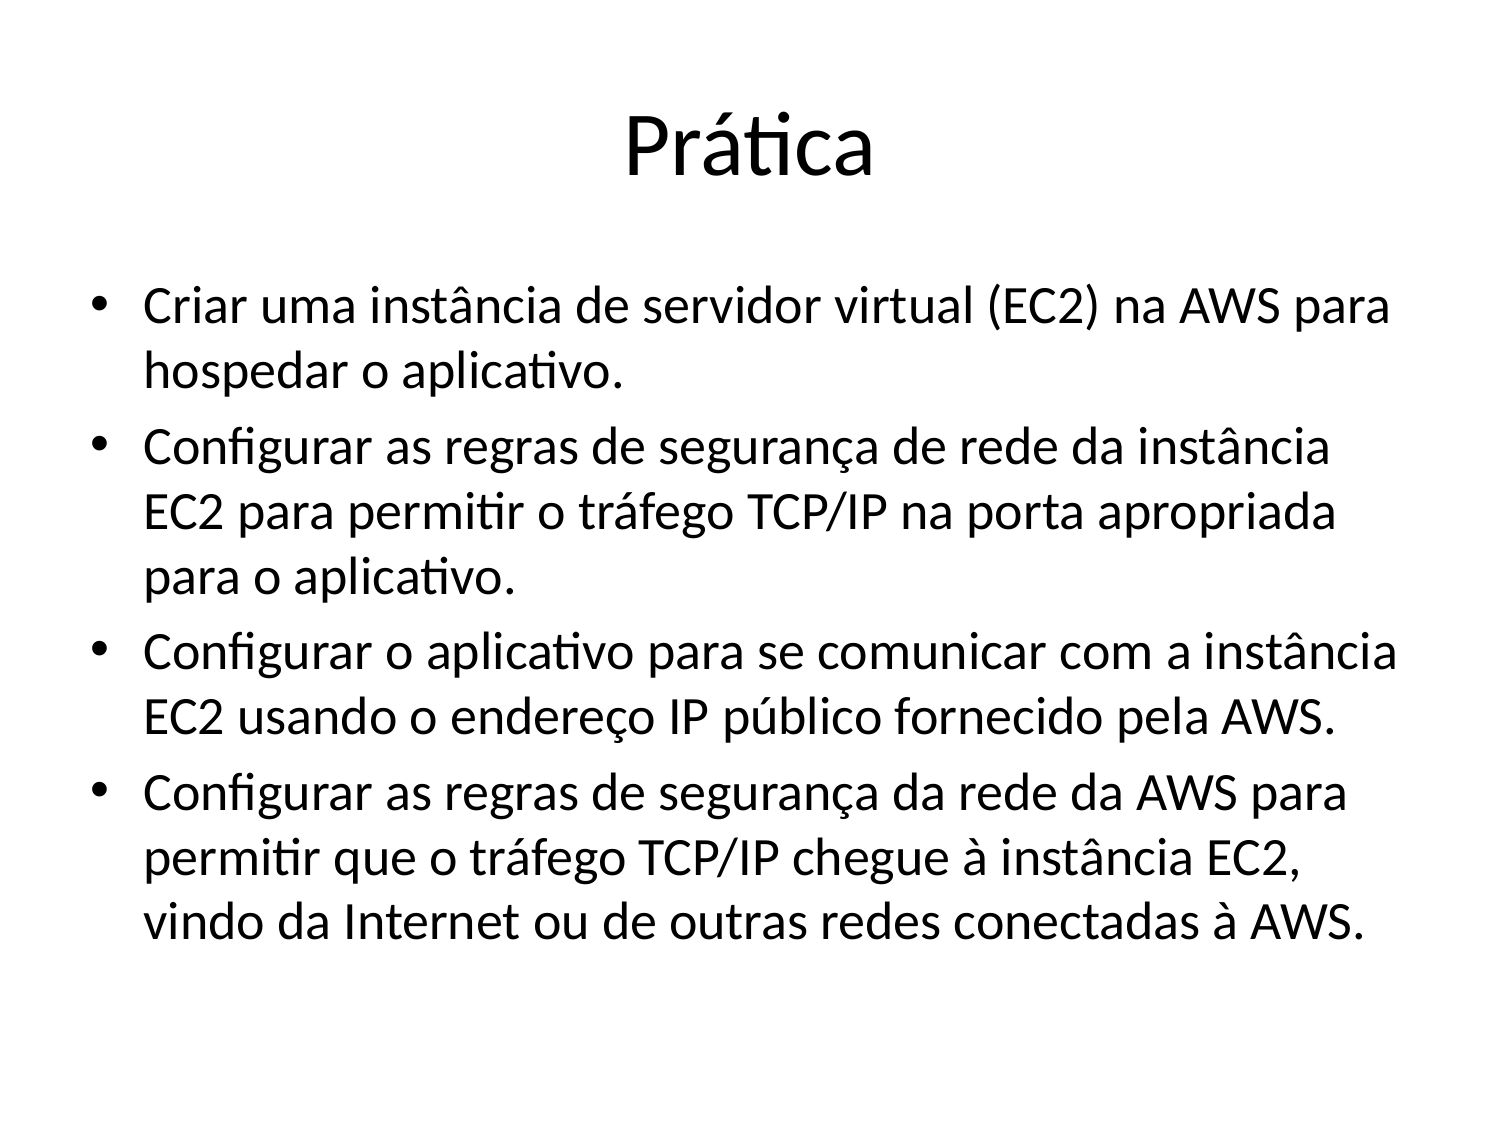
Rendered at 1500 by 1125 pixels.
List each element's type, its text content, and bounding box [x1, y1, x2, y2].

title Prática [75, 45, 1425, 233]
list Criar uma instância de servidor virtual (EC2) na AWS para hospedar o aplicativo. Configurar as regras de segurança de rede da instância EC2 para permitir o tráfego TCP/IP na porta apropriada para o aplicativo. Configurar o aplicativo para se comunicar com a instância EC2 usando o endereço IP público fornecido pela AWS. Configurar as regras de segurança da rede da AWS para permitir que o tráfego TCP/IP chegue à instância EC2, vindo da Internet ou de outras redes conectadas à AWS. [75, 262, 1425, 1005]
